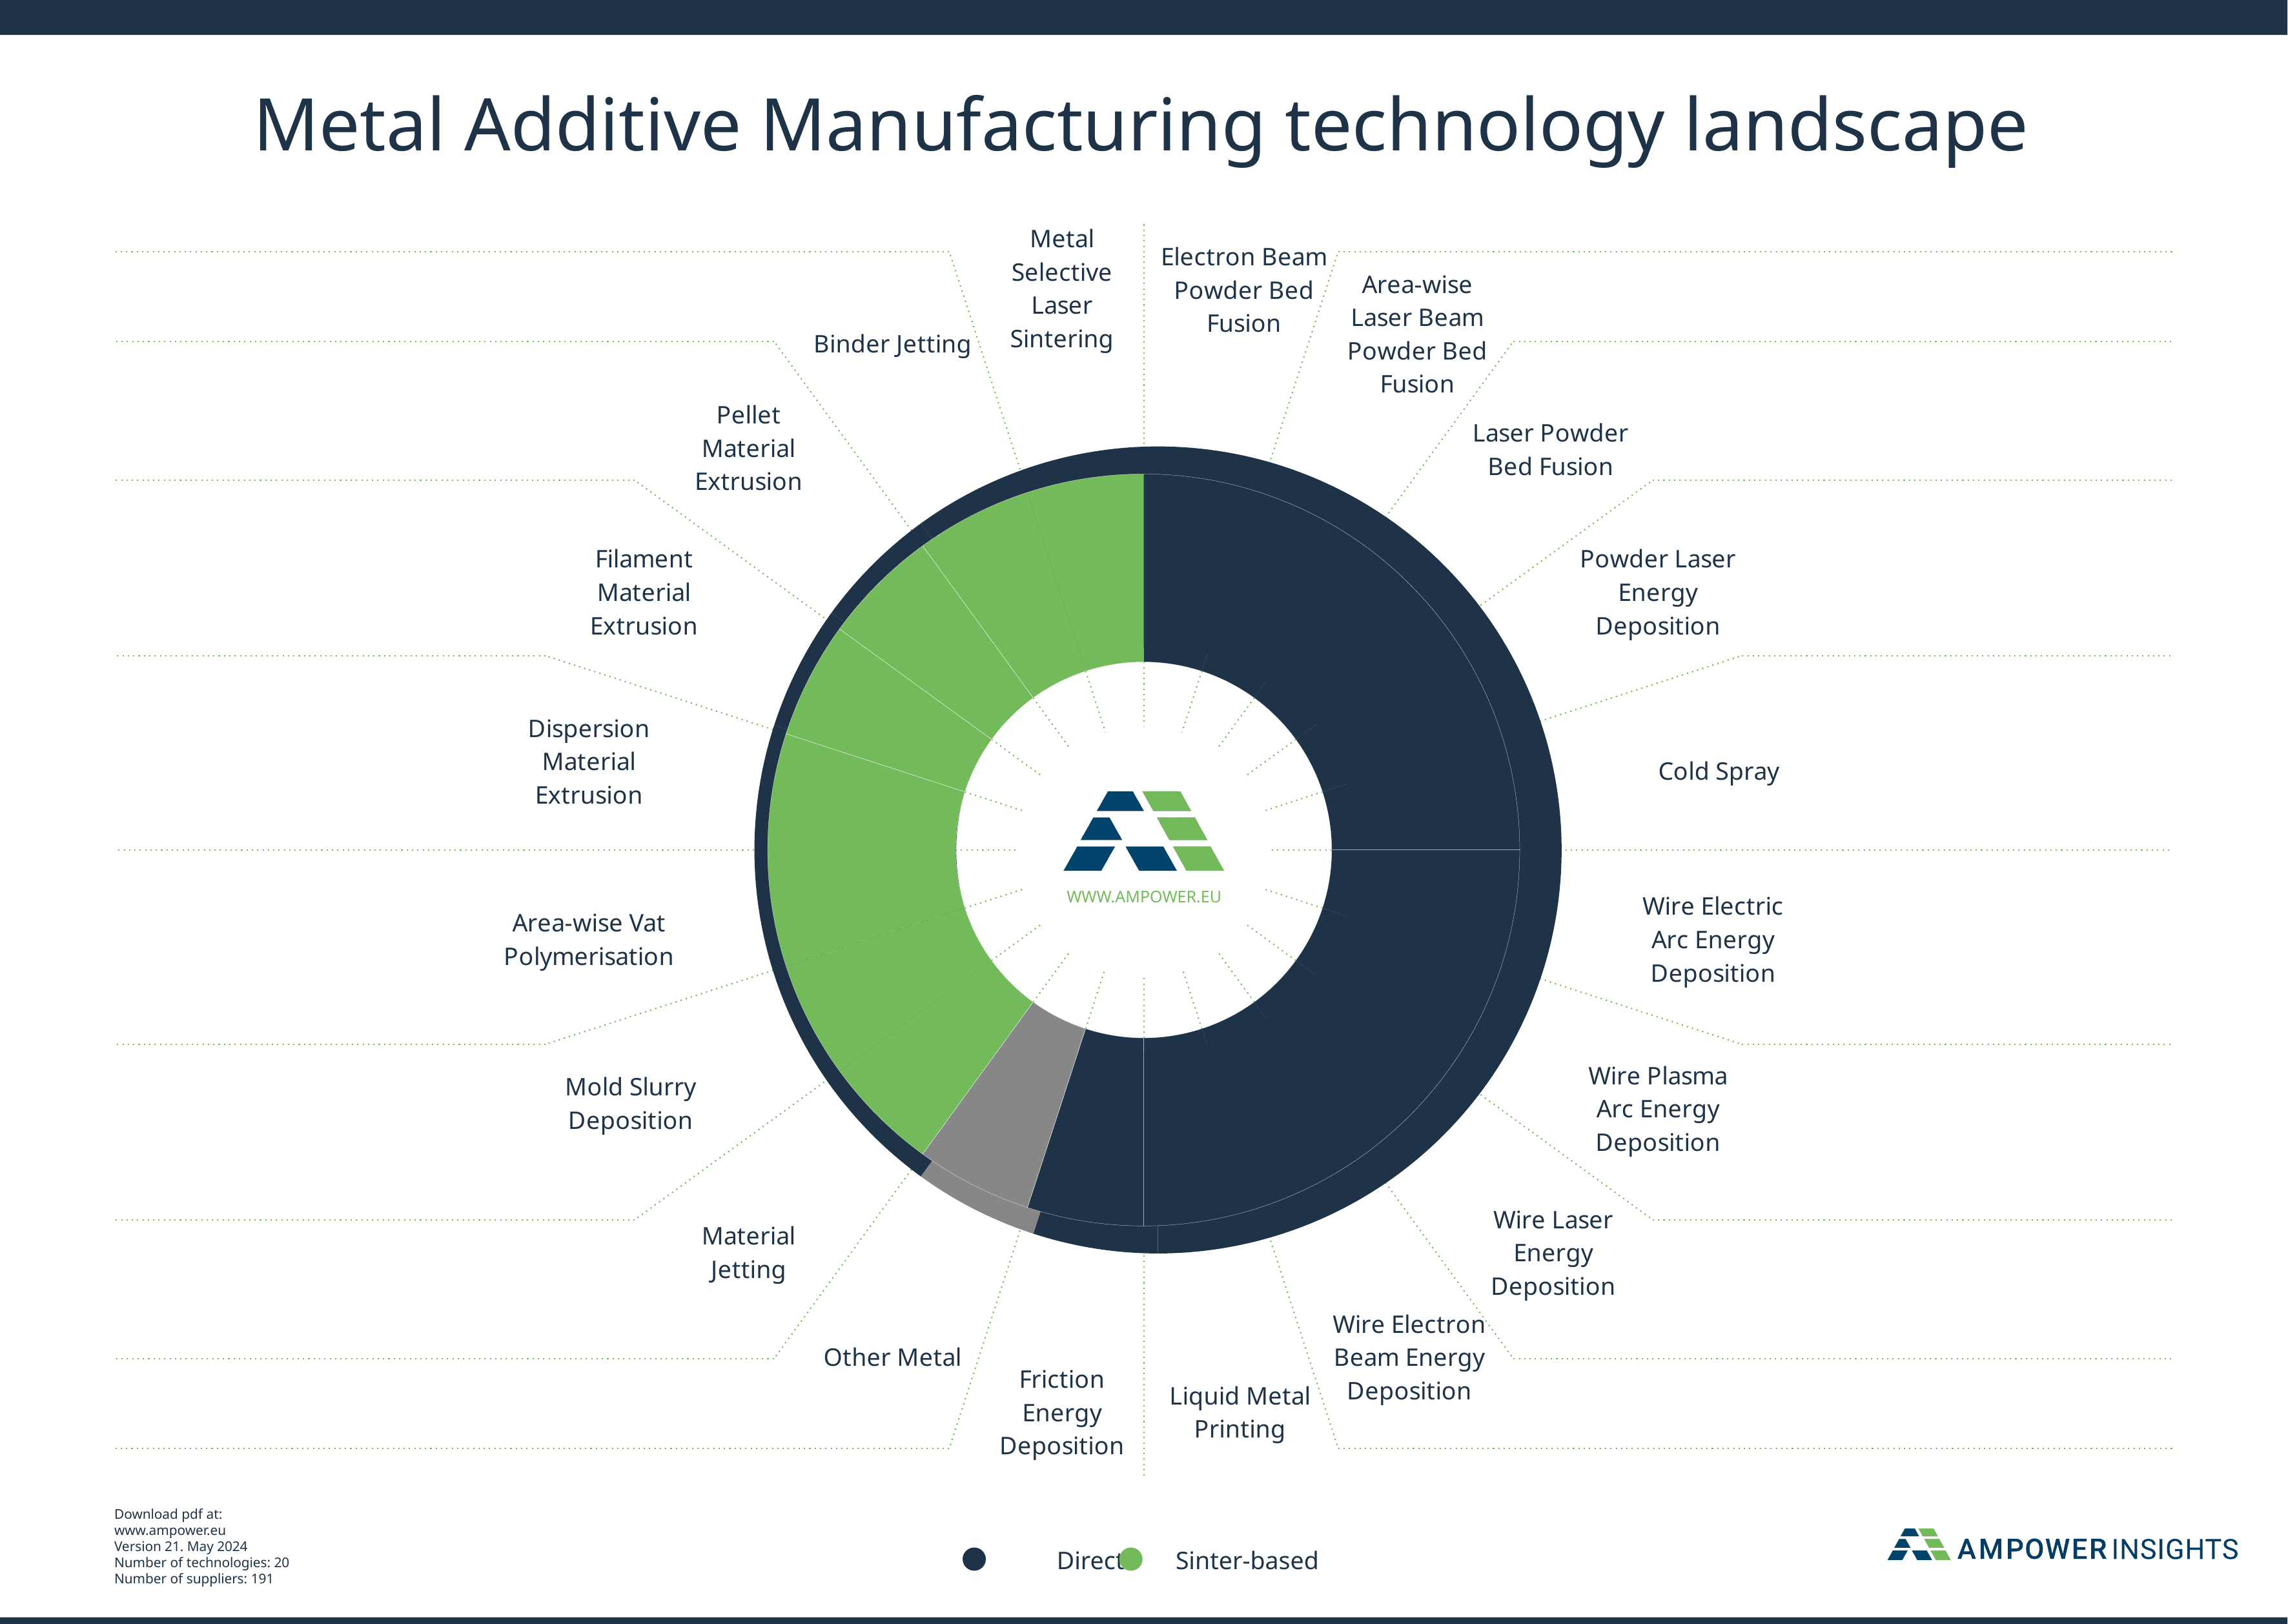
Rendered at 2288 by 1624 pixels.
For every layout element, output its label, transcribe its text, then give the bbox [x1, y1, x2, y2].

text_box Metal Additive Manufacturing technology landscape [347, 73, 1936, 174]
text_box [0, 0, 2288, 36]
picture [1895, 1528, 1951, 1560]
chart [393, 99, 1895, 1601]
text_box [0, 1617, 2288, 1624]
text_box Download pdf at: www.ampower.eu Version 21. May 2024 Number of technologies: 20 Number of suppliers: 191 [114, 1505, 343, 1591]
